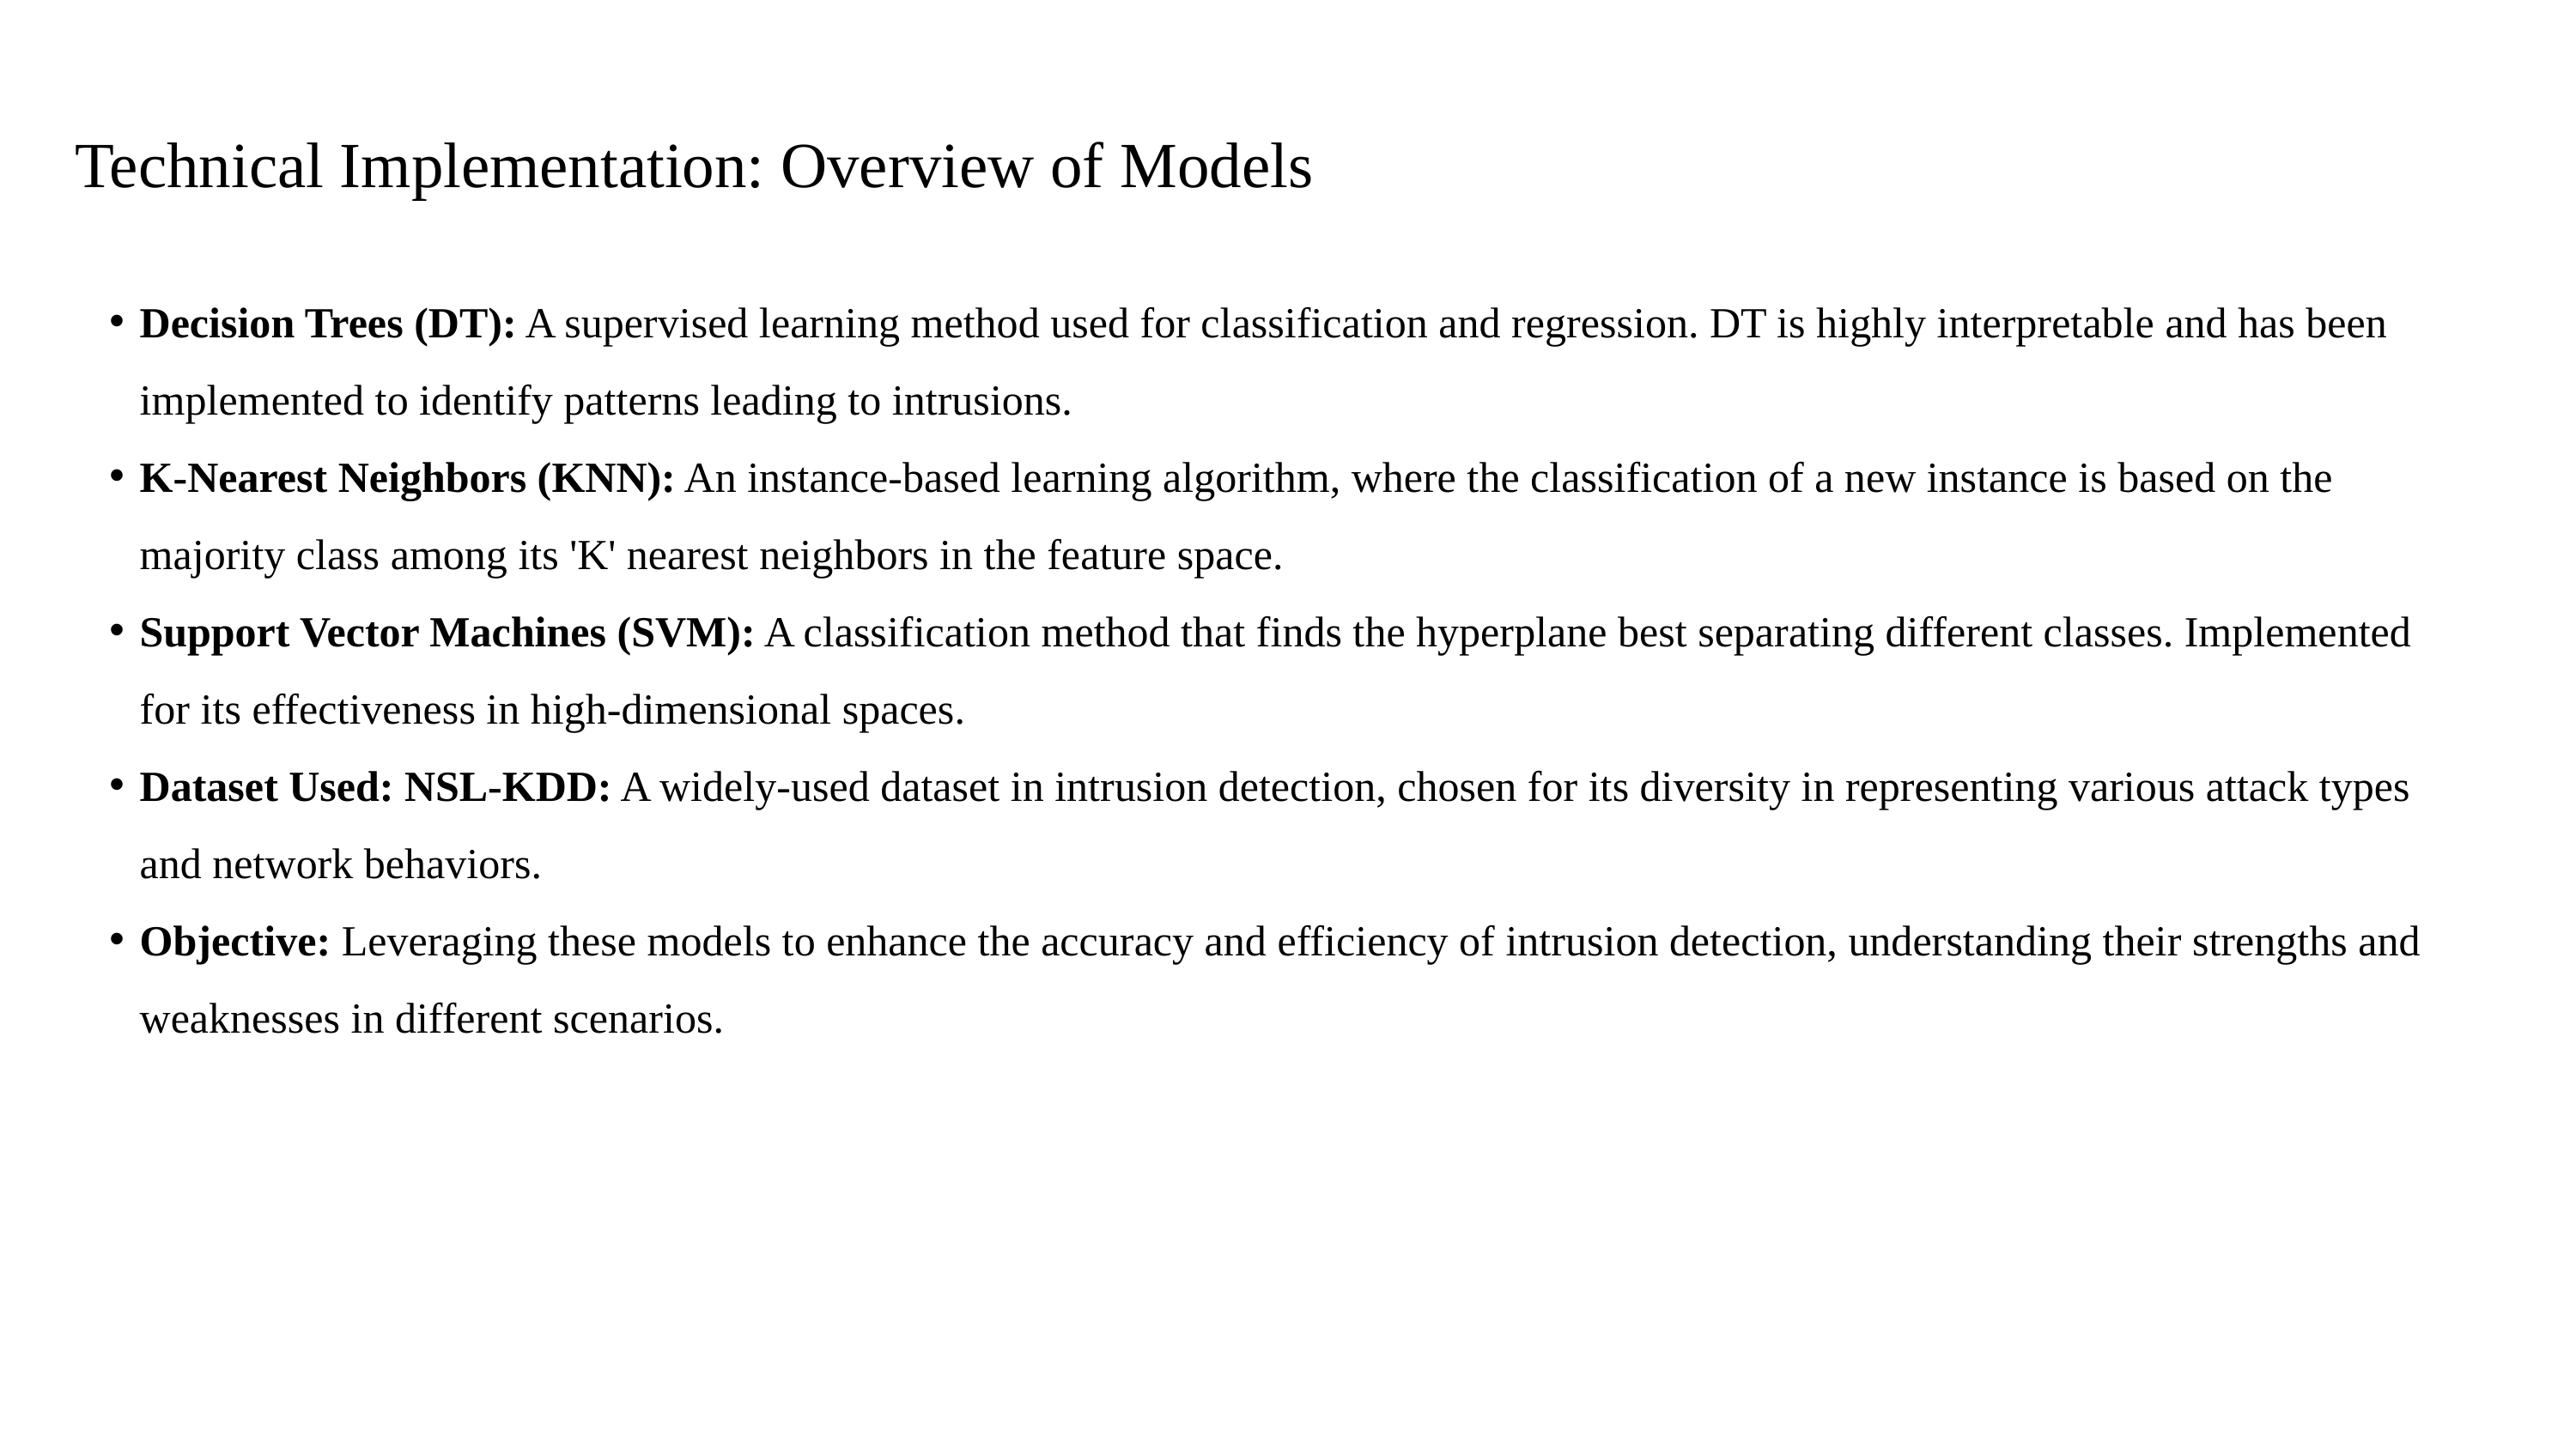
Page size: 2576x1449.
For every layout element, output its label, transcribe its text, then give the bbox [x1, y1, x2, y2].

list Technical Implementation: Overview of Models [75, 123, 2394, 202]
text_box Decision Trees (DT): A supervised learning method used for classification and regression. DT is highly interpretable and has been implemented to identify patterns leading to intrusions. K-Nearest Neighbors (KNN): An instance-based learning algorithm, where the classification of a new instance is based on the majority class among its 'K' nearest neighbors in the feature space. Support Vector Machines (SVM): A classification method that finds the hyperplane best separating different classes. Implemented for its effectiveness in high-dimensional spaces. Dataset Used: NSL-KDD: A widely-used dataset in intrusion detection, chosen for its diversity in representing various attack types and network behaviors. Objective: Leveraging these models to enhance the accuracy and efficiency of intrusion detection, understanding their strengths and weaknesses in different scenarios. [96, 263, 2458, 1125]
